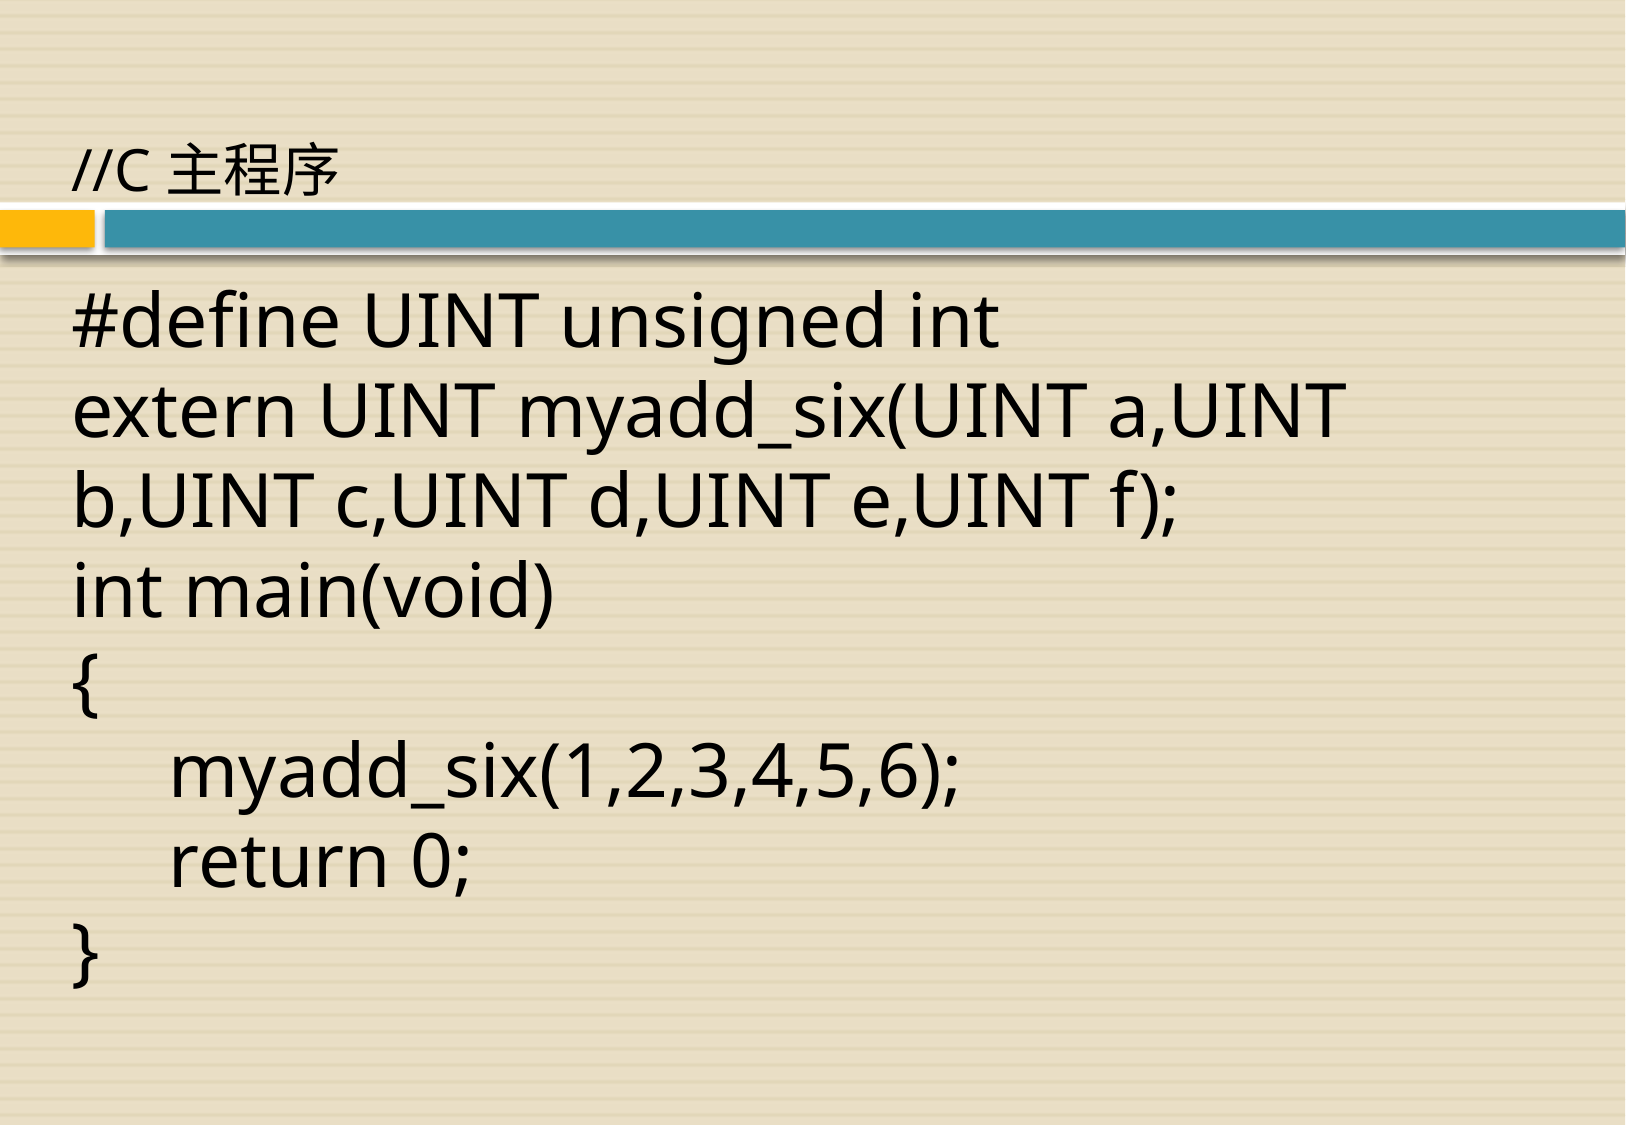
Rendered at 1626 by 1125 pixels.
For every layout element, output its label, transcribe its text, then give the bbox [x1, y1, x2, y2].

text_box //C主程序 #define UINT unsigned int extern UINT myadd_six(UINT a,UINT b,UINT c,UINT d,UINT e,UINT f); int main(void) { myadd_six(1,2,3,4,5,6); return 0; } [56, 125, 1404, 1001]
